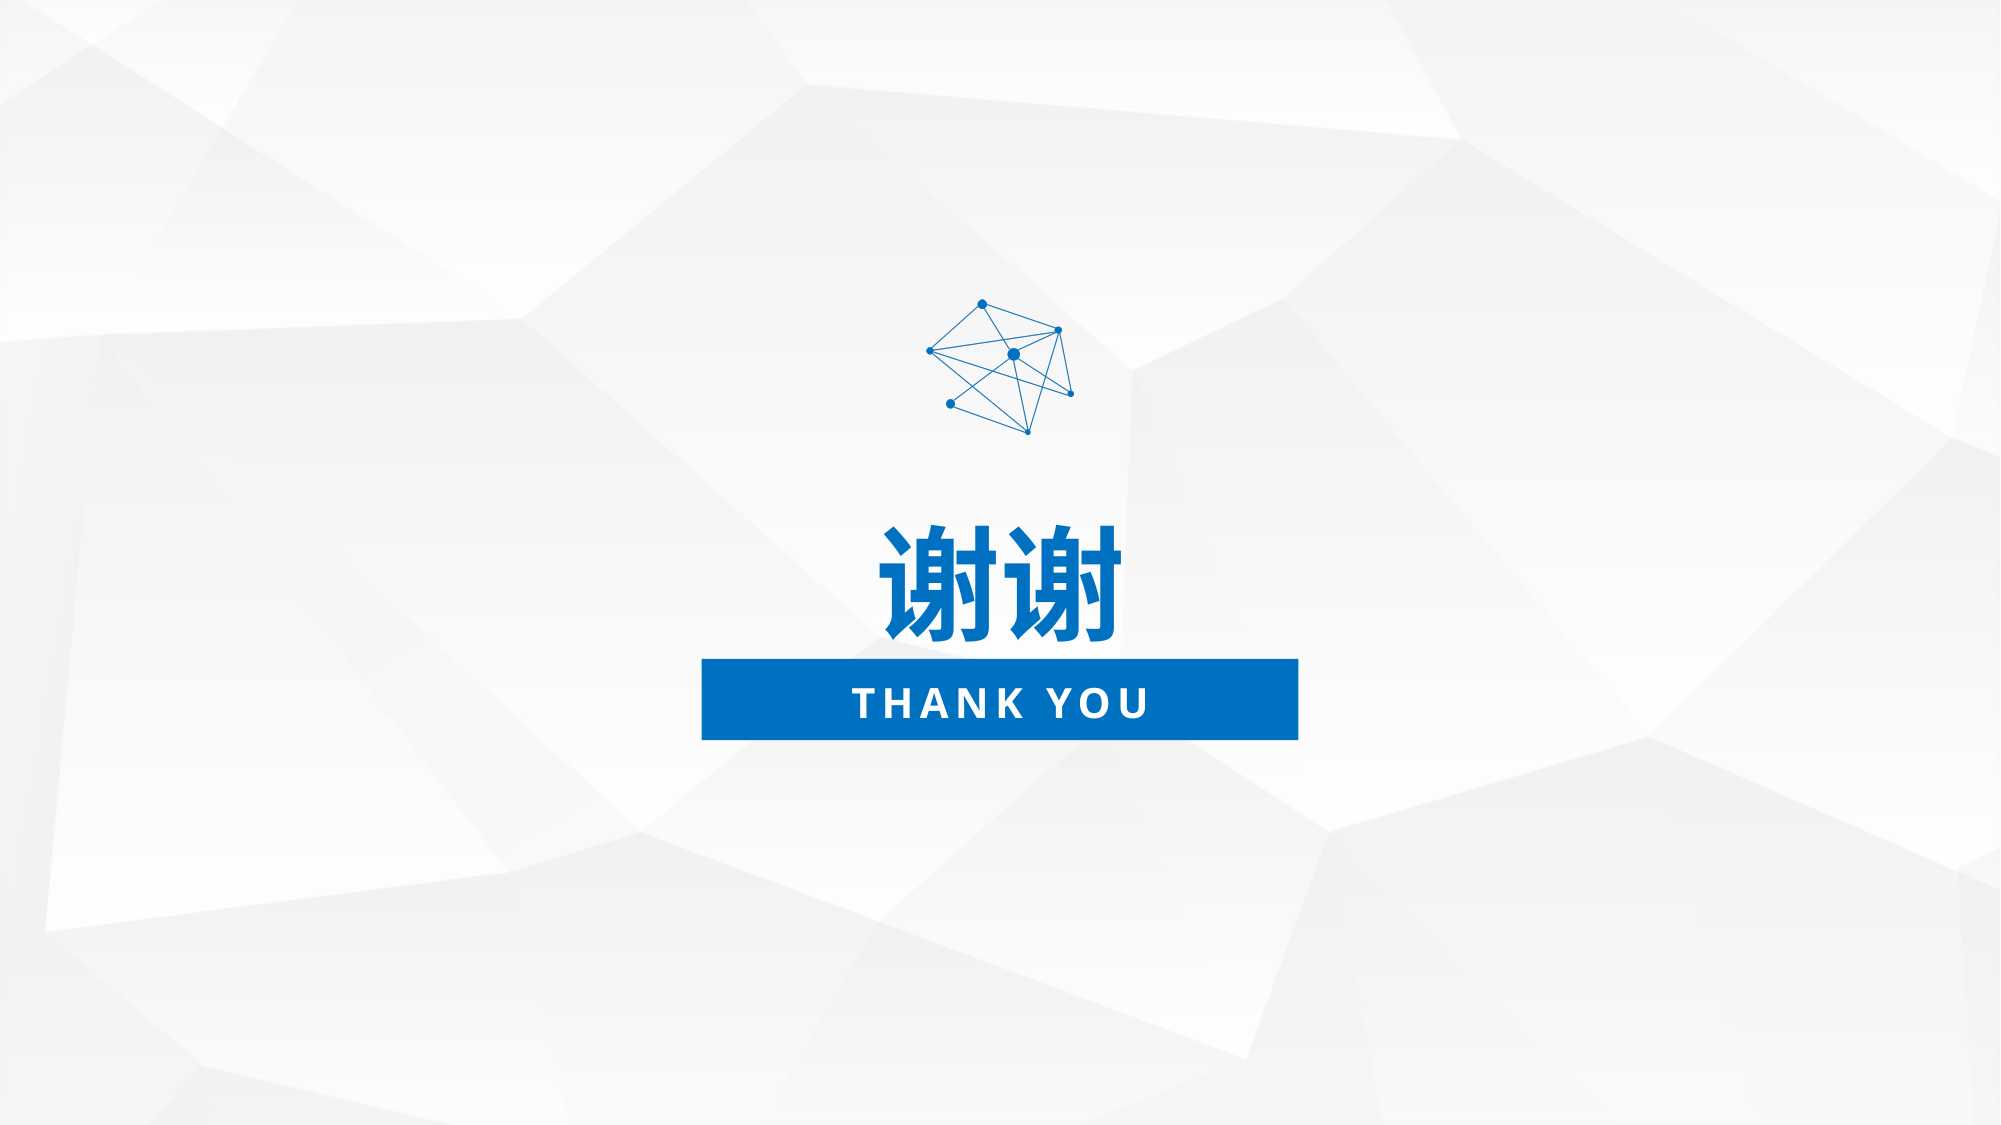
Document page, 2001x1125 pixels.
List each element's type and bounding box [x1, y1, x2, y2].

picture [0, 0, 2000, 1125]
text_box [690, 658, 1310, 741]
